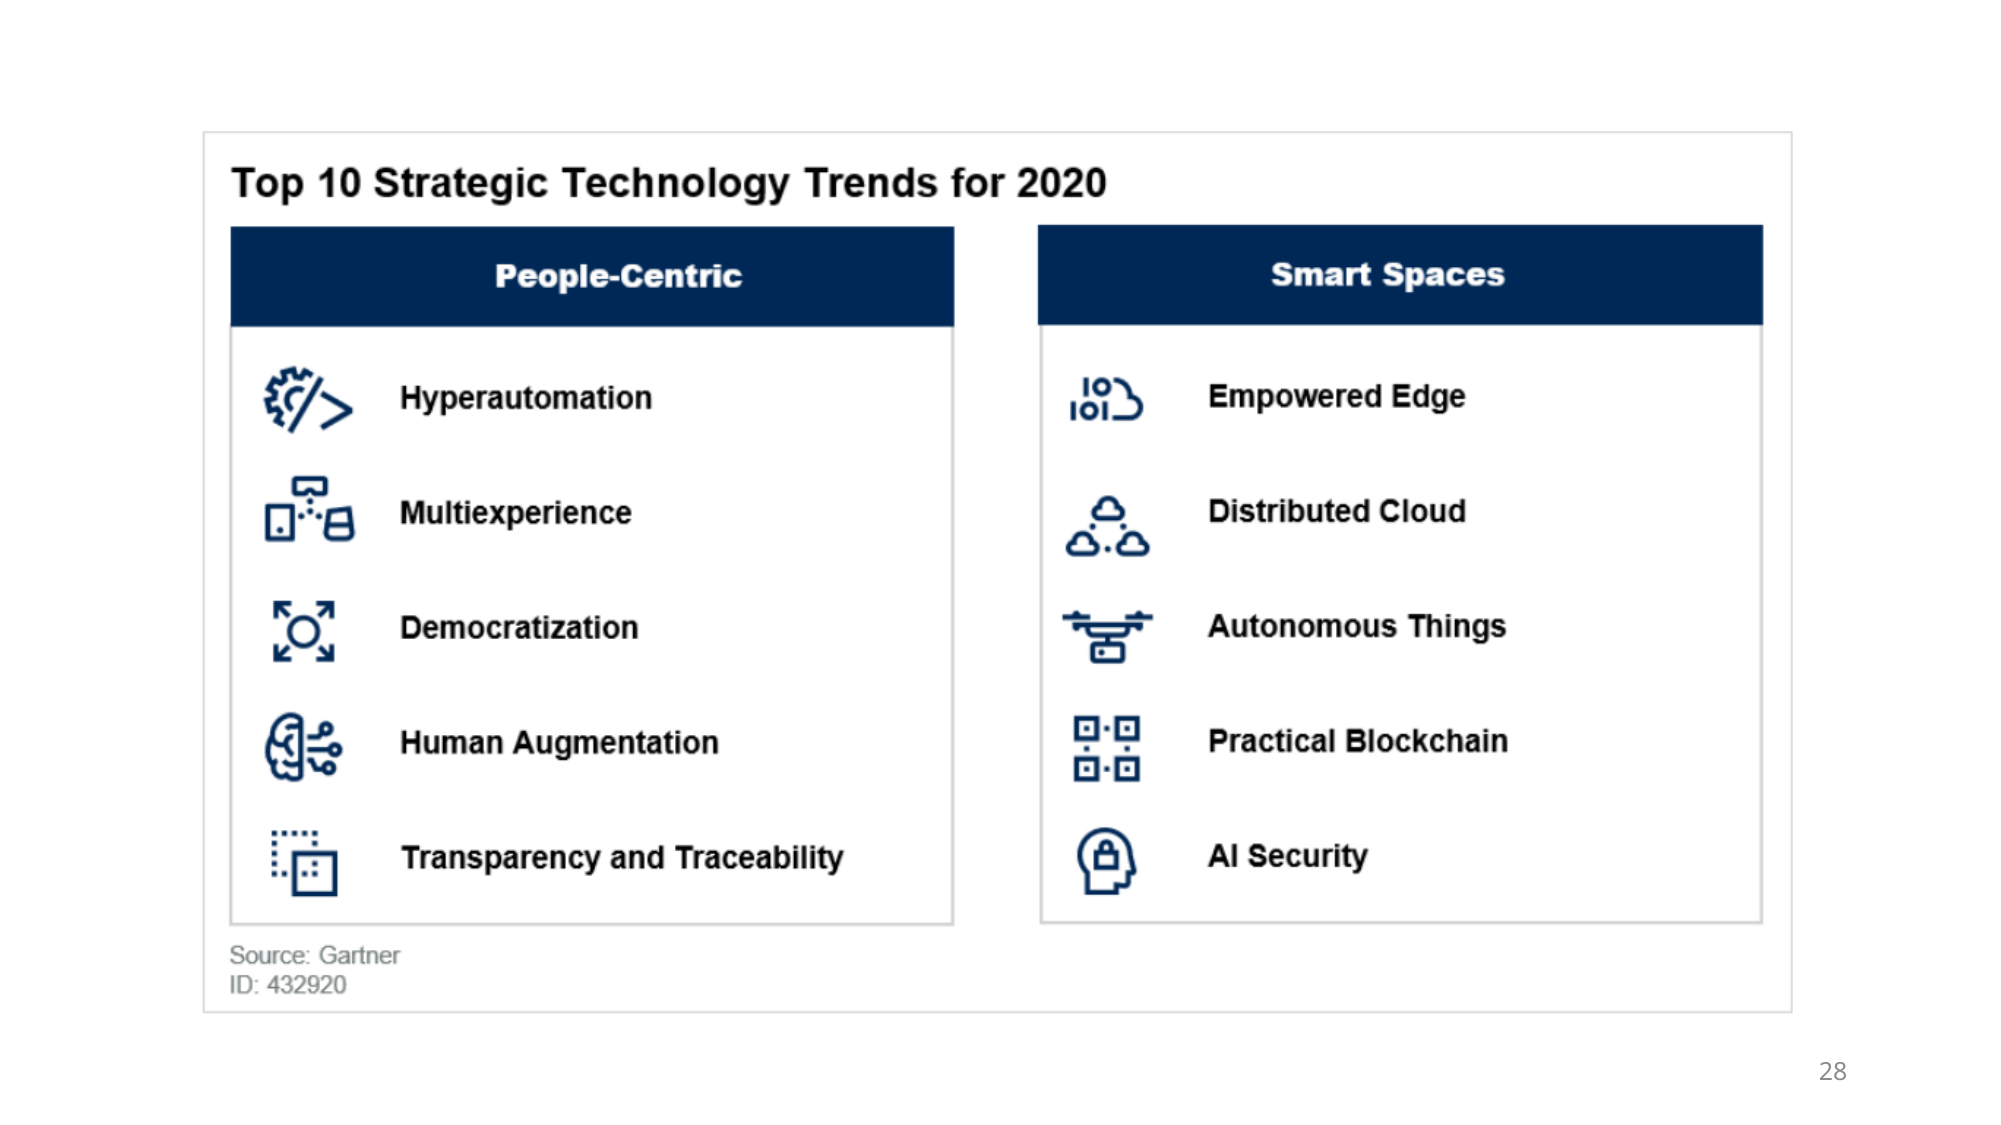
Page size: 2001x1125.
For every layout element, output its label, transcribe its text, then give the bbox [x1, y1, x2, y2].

slide_number 28 [1412, 1042, 1863, 1103]
picture [174, 111, 1826, 1043]
